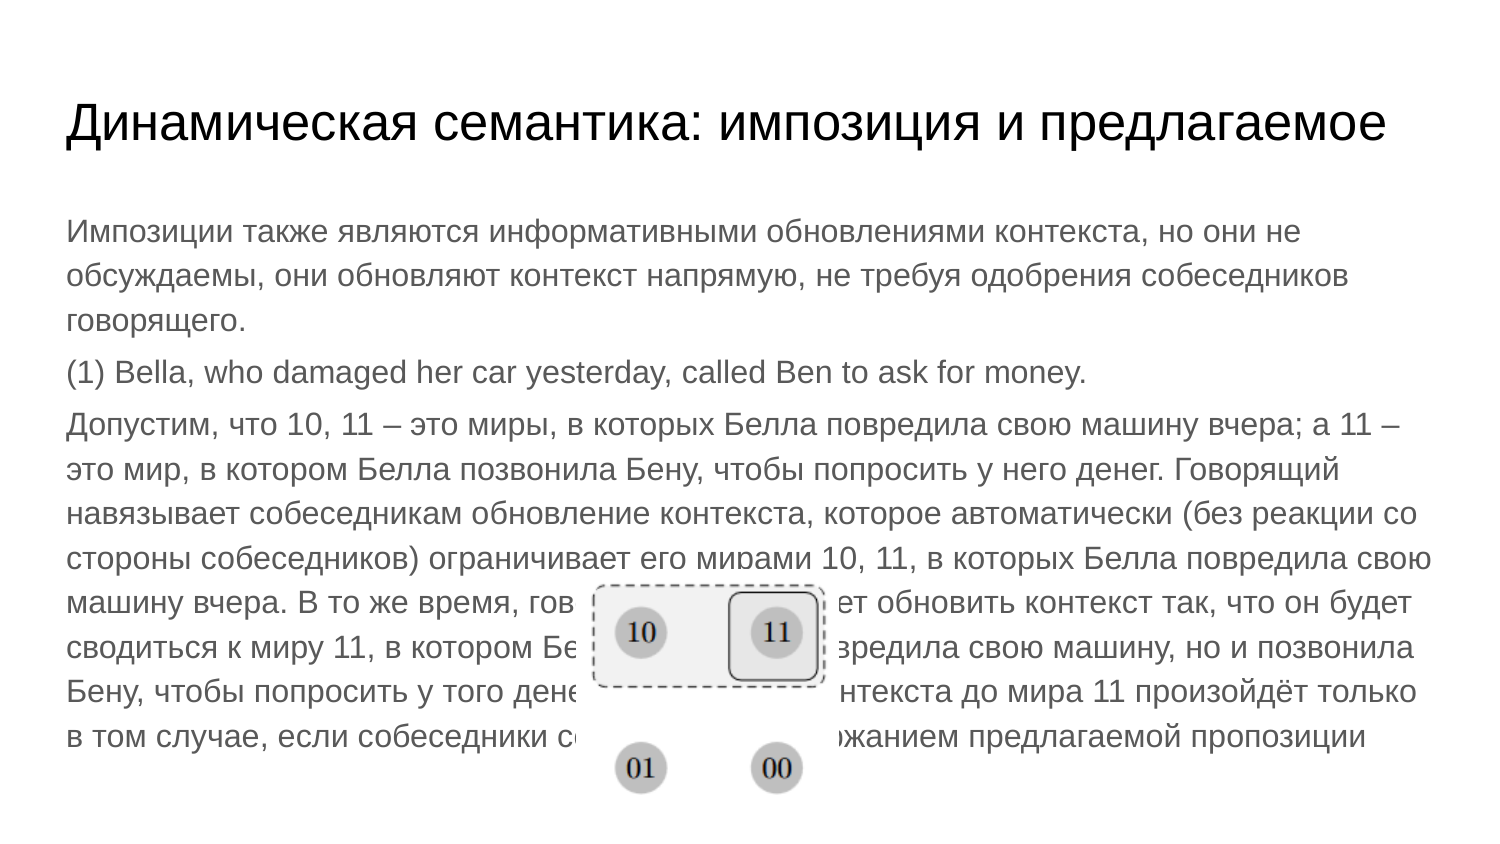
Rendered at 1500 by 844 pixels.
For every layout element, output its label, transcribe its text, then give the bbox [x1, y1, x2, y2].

list Импозиции также являются информативными обновлениями контекста, но они не обсуждаемы, они обновляют контекст напрямую, не требуя одобрения собеседников говорящего. (1) Bella, who damaged her car yesterday, called Ben to ask for money. Допустим, что 10, 11 – это миры, в которых Белла повредила свою машину вчера; а 11 – это мир, в котором Белла позвонила Бену, чтобы попросить у него денег. Говорящий навязывает собеседникам обновление контекста, которое автоматически (без реакции со стороны собеседников) ограничивает его мирами 10, 11, в которых Белла повредила свою машину вчера. В то же время, говорящий предлагает обновить контекст так, что он будет сводиться к миру 11, в котором Белла не только повредила свою машину, но и позвонила Бену, чтобы попросить у того денег. Обновление контекста до мира 11 произойдёт только в том случае, если собеседники согласятся с содержанием предлагаемой пропозиции [51, 189, 1449, 784]
title Динамическая семантика: импозиция и предлагаемое [51, 72, 1449, 167]
picture [576, 568, 839, 806]
